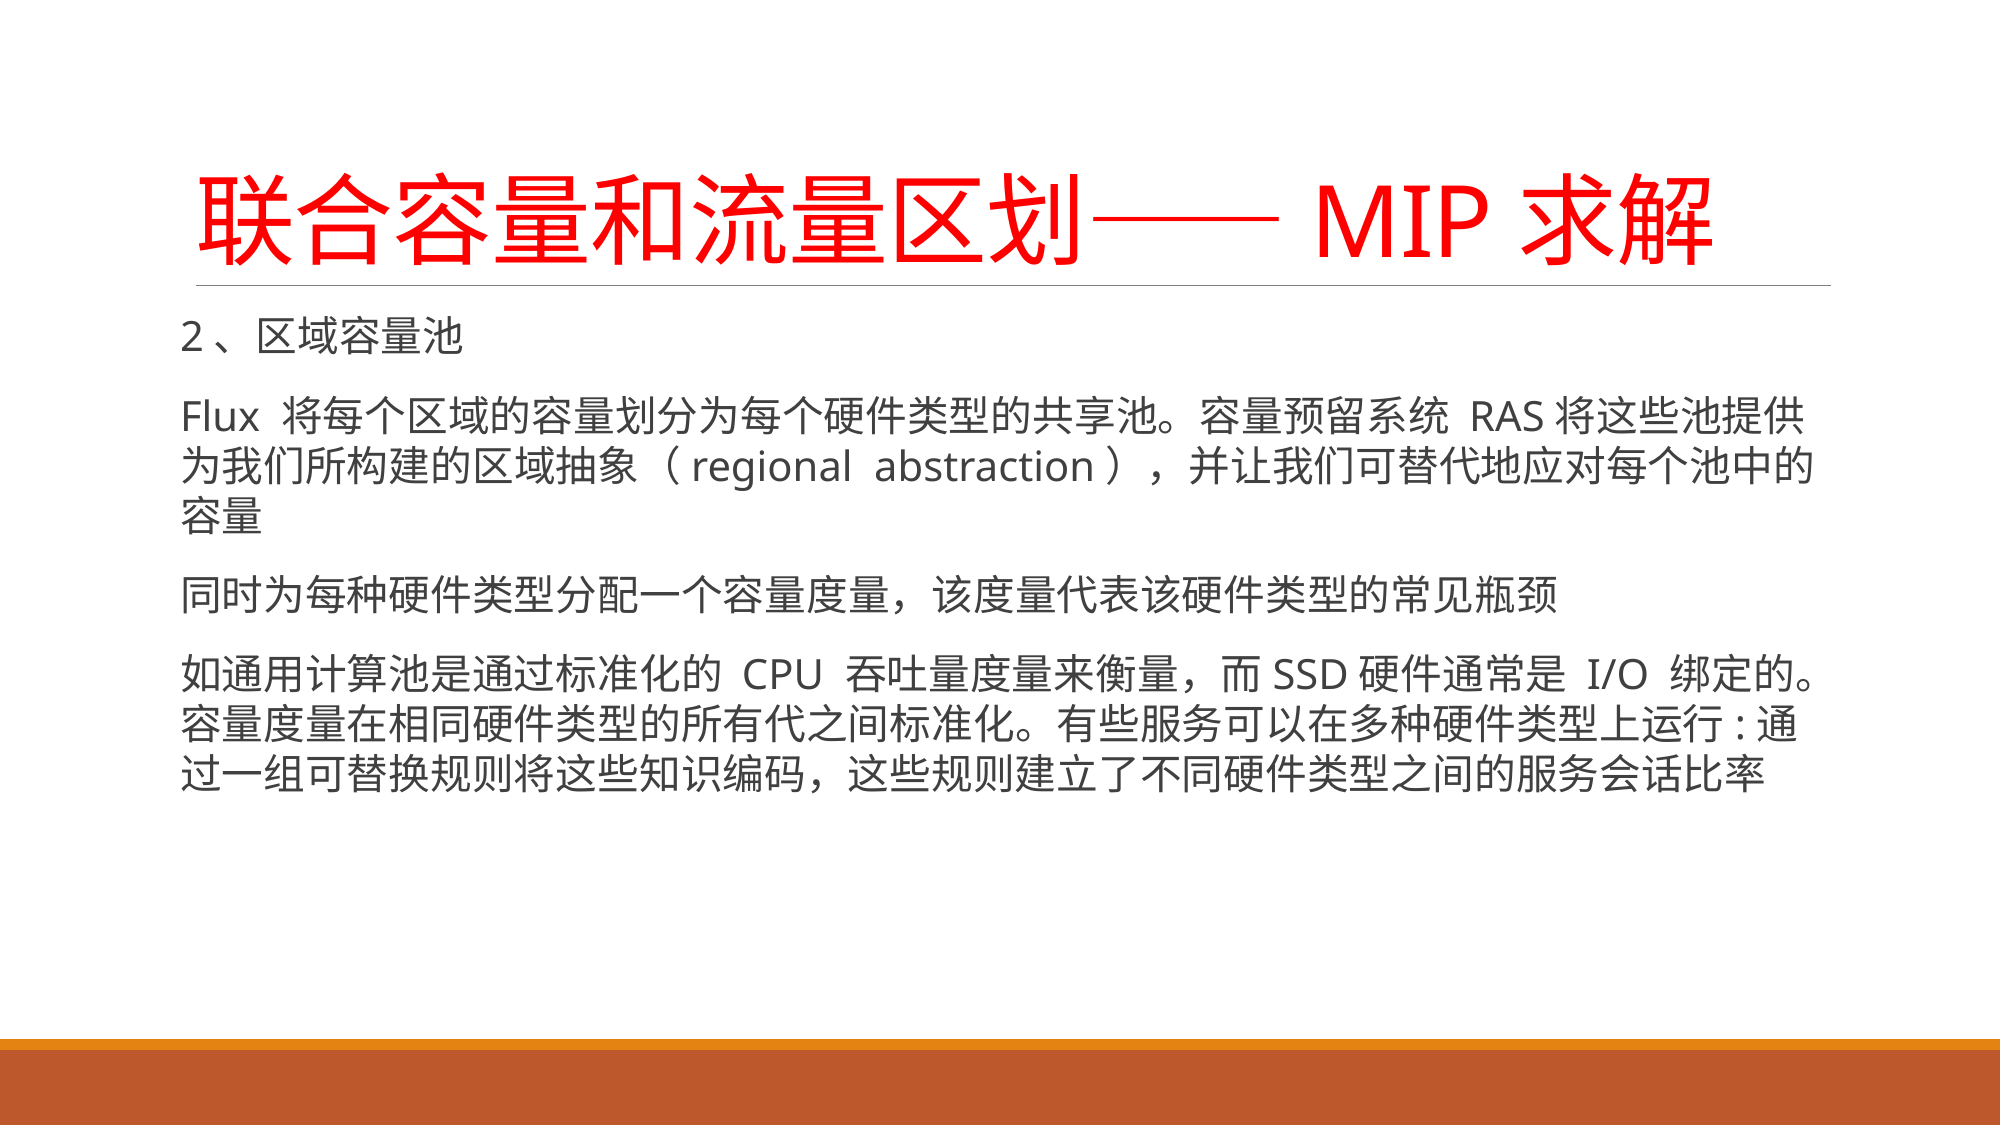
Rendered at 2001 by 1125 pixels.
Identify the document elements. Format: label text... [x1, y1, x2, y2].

list 2、区域容量池 Flux 将每个区域的容量划分为每个硬件类型的共享池。容量预留系统 RAS将这些池提供为我们所构建的区域抽象（regional abstraction），并让我们可替代地应对每个池中的容量 同时为每种硬件类型分配一个容量度量，该度量代表该硬件类型的常见瓶颈 如通用计算池是通过标准化的 CPU 吞吐量度量来衡量，而SSD硬件通常是 I/O 绑定的。容量度量在相同硬件类型的所有代之间标准化。有些服务可以在多种硬件类型上运行:通过一组可替换规则将这些知识编码，这些规则建立了不同硬件类型之间的服务会话比率 [180, 302, 1830, 963]
title 联合容量和流量区划——MIP求解 [180, 47, 1830, 285]
